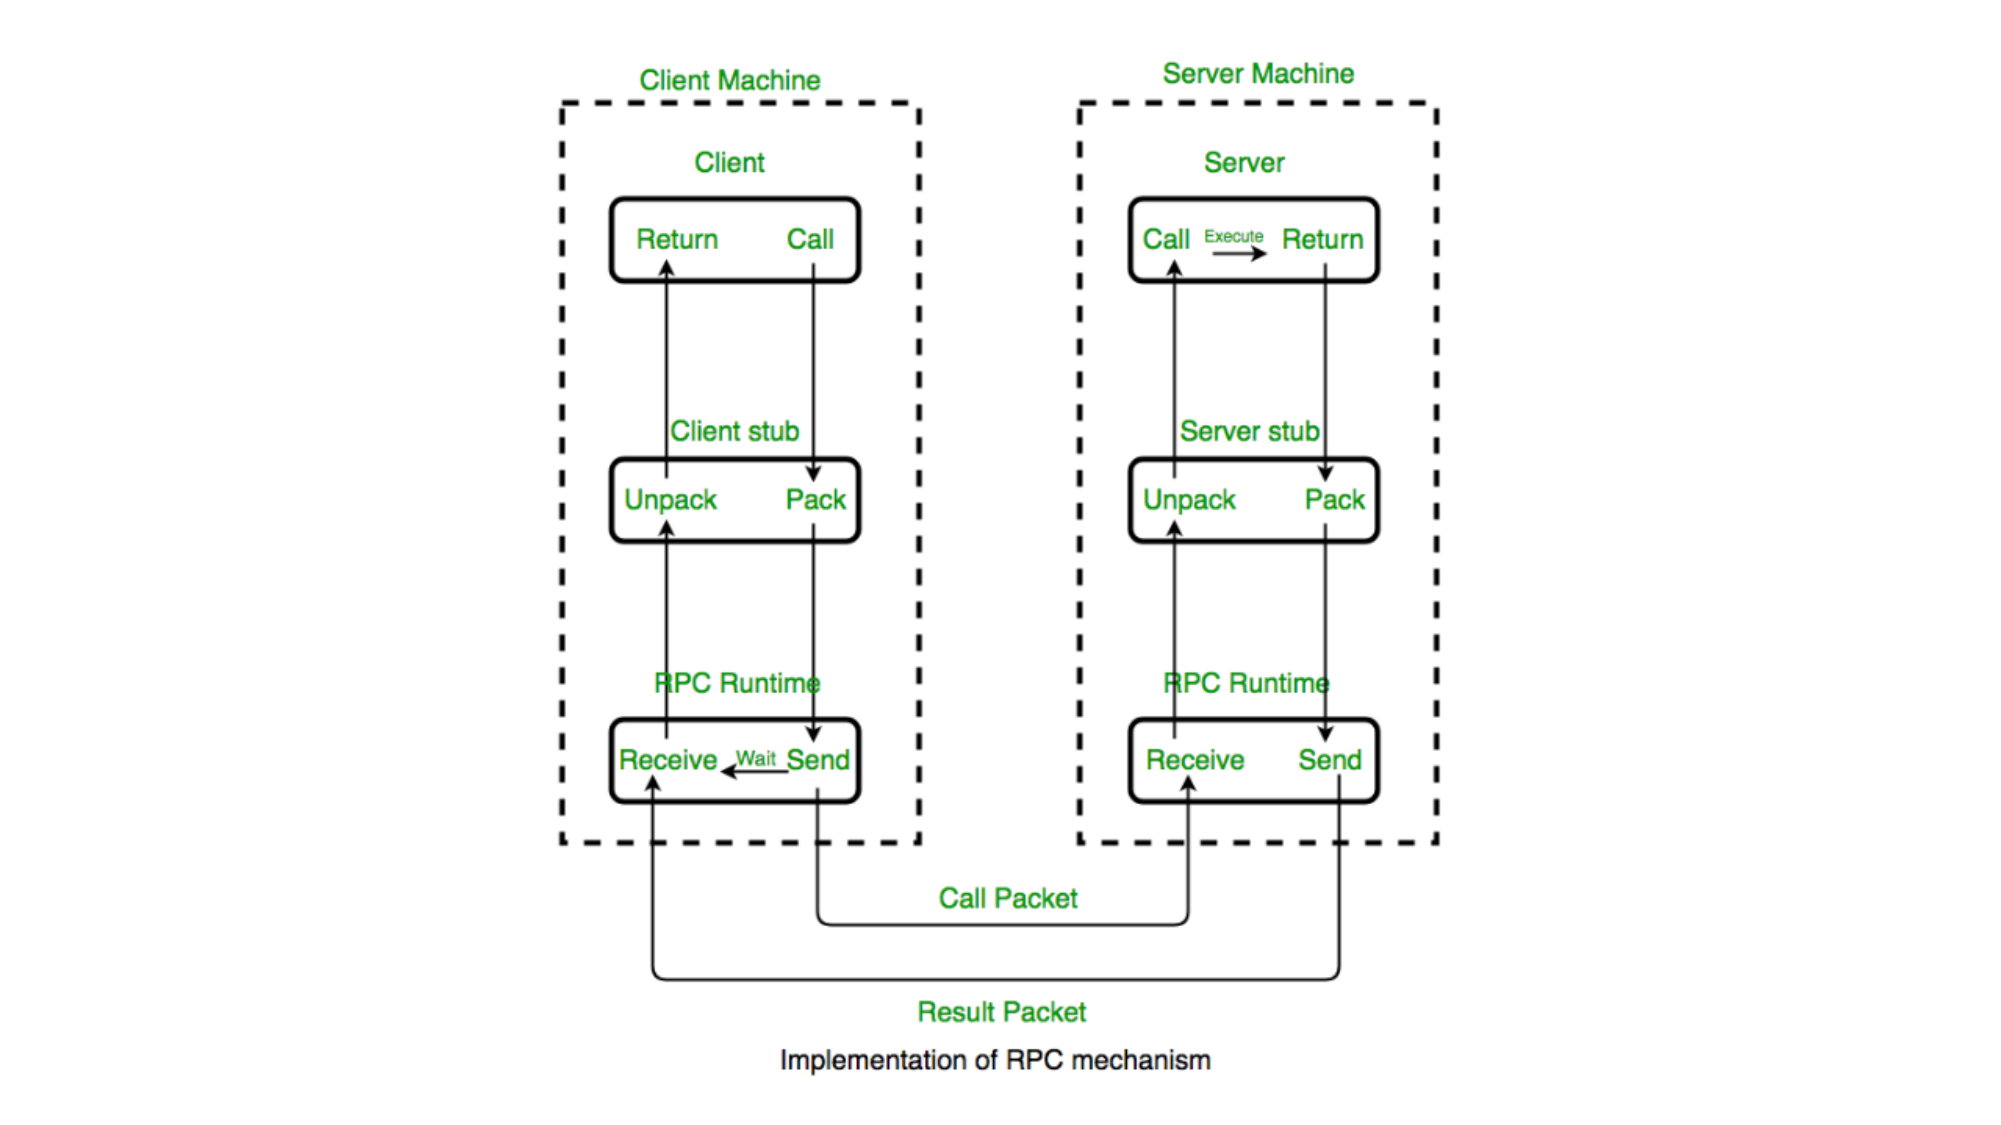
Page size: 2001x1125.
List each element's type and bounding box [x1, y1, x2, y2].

picture [529, 23, 1471, 1102]
